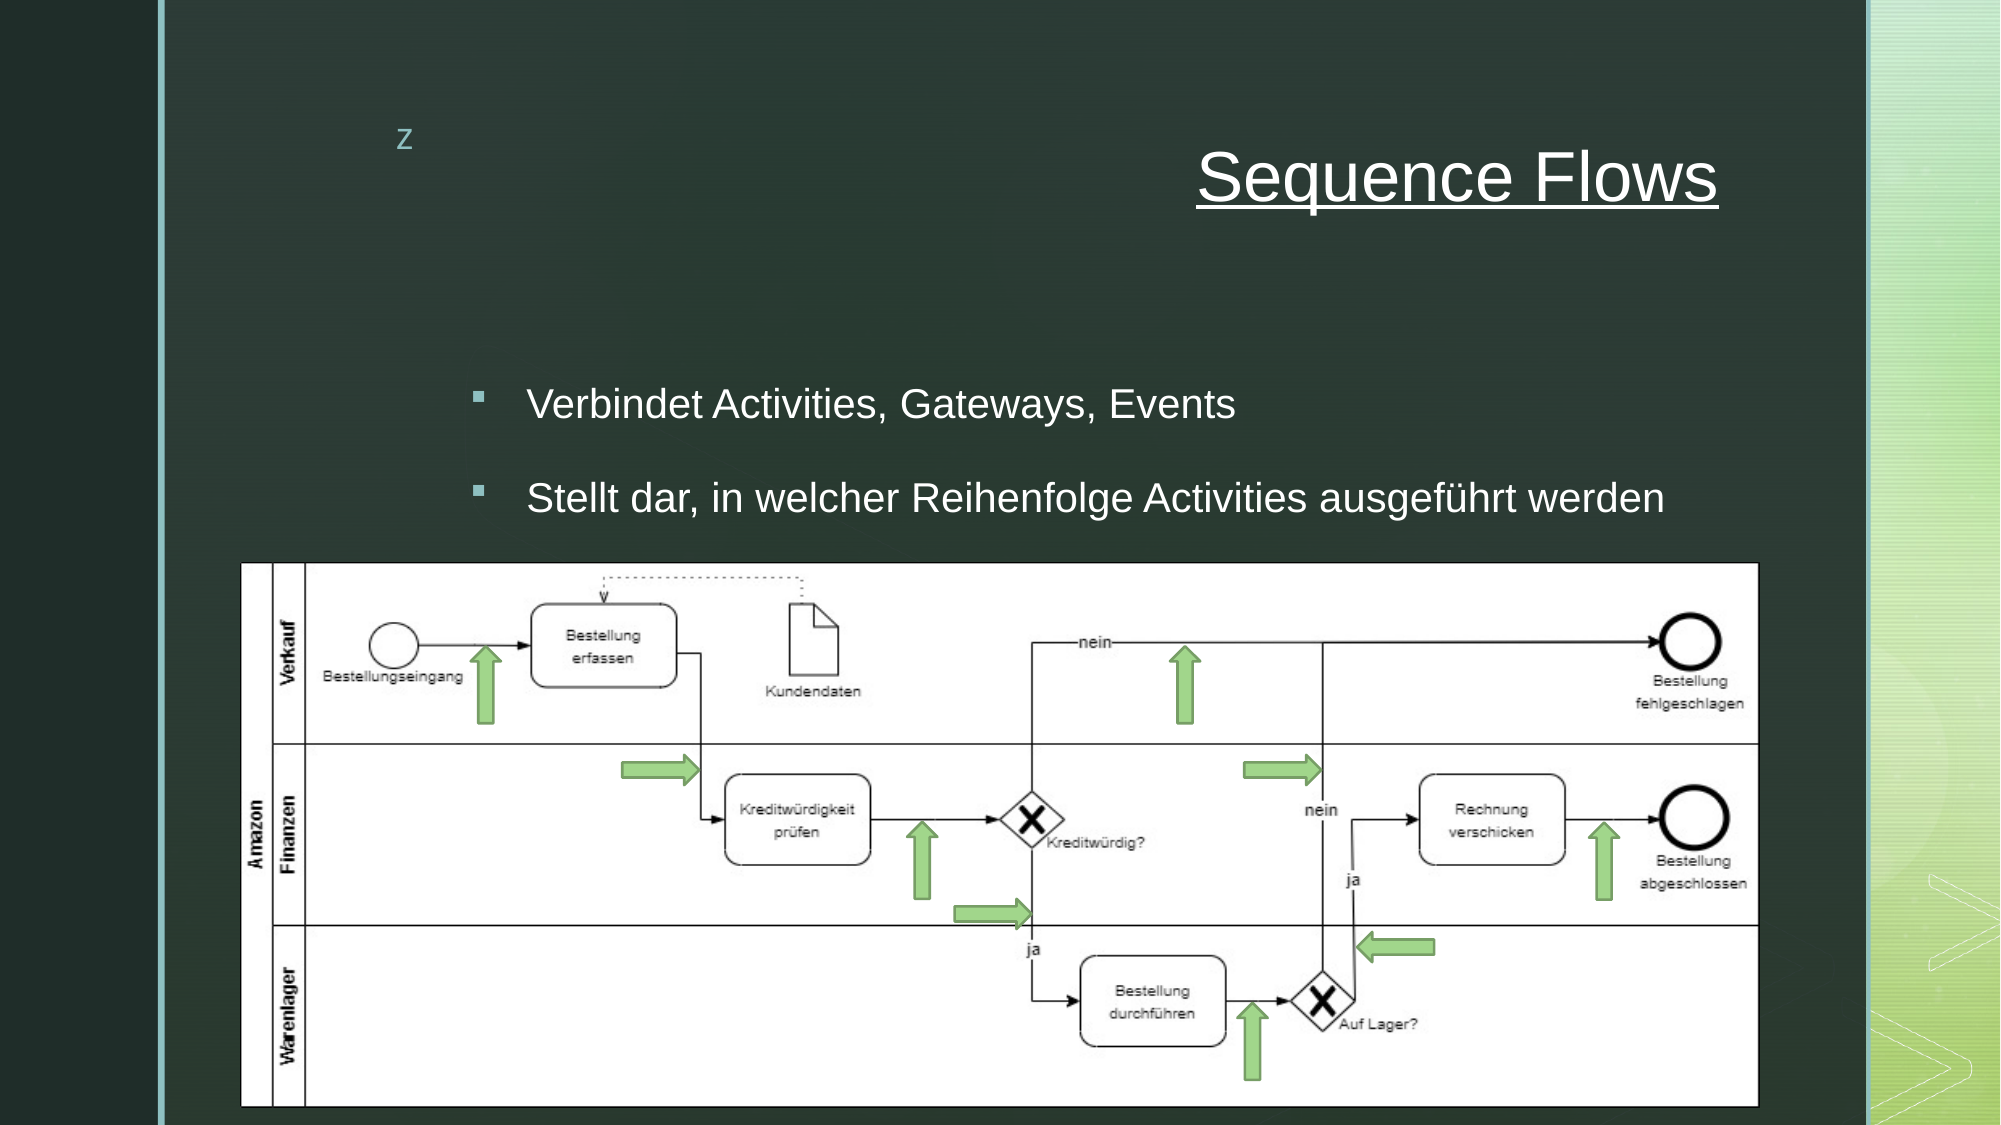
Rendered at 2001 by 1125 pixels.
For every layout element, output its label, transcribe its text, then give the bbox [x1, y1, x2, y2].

title Sequence Flows [428, 132, 1734, 310]
picture [240, 562, 1760, 1108]
list Verbindet Activities, Gateways, Events Stellt dar, in welcher Reihenfolge Activities ausgeführt werden [454, 309, 1734, 562]
picture [1871, 0, 2001, 1125]
